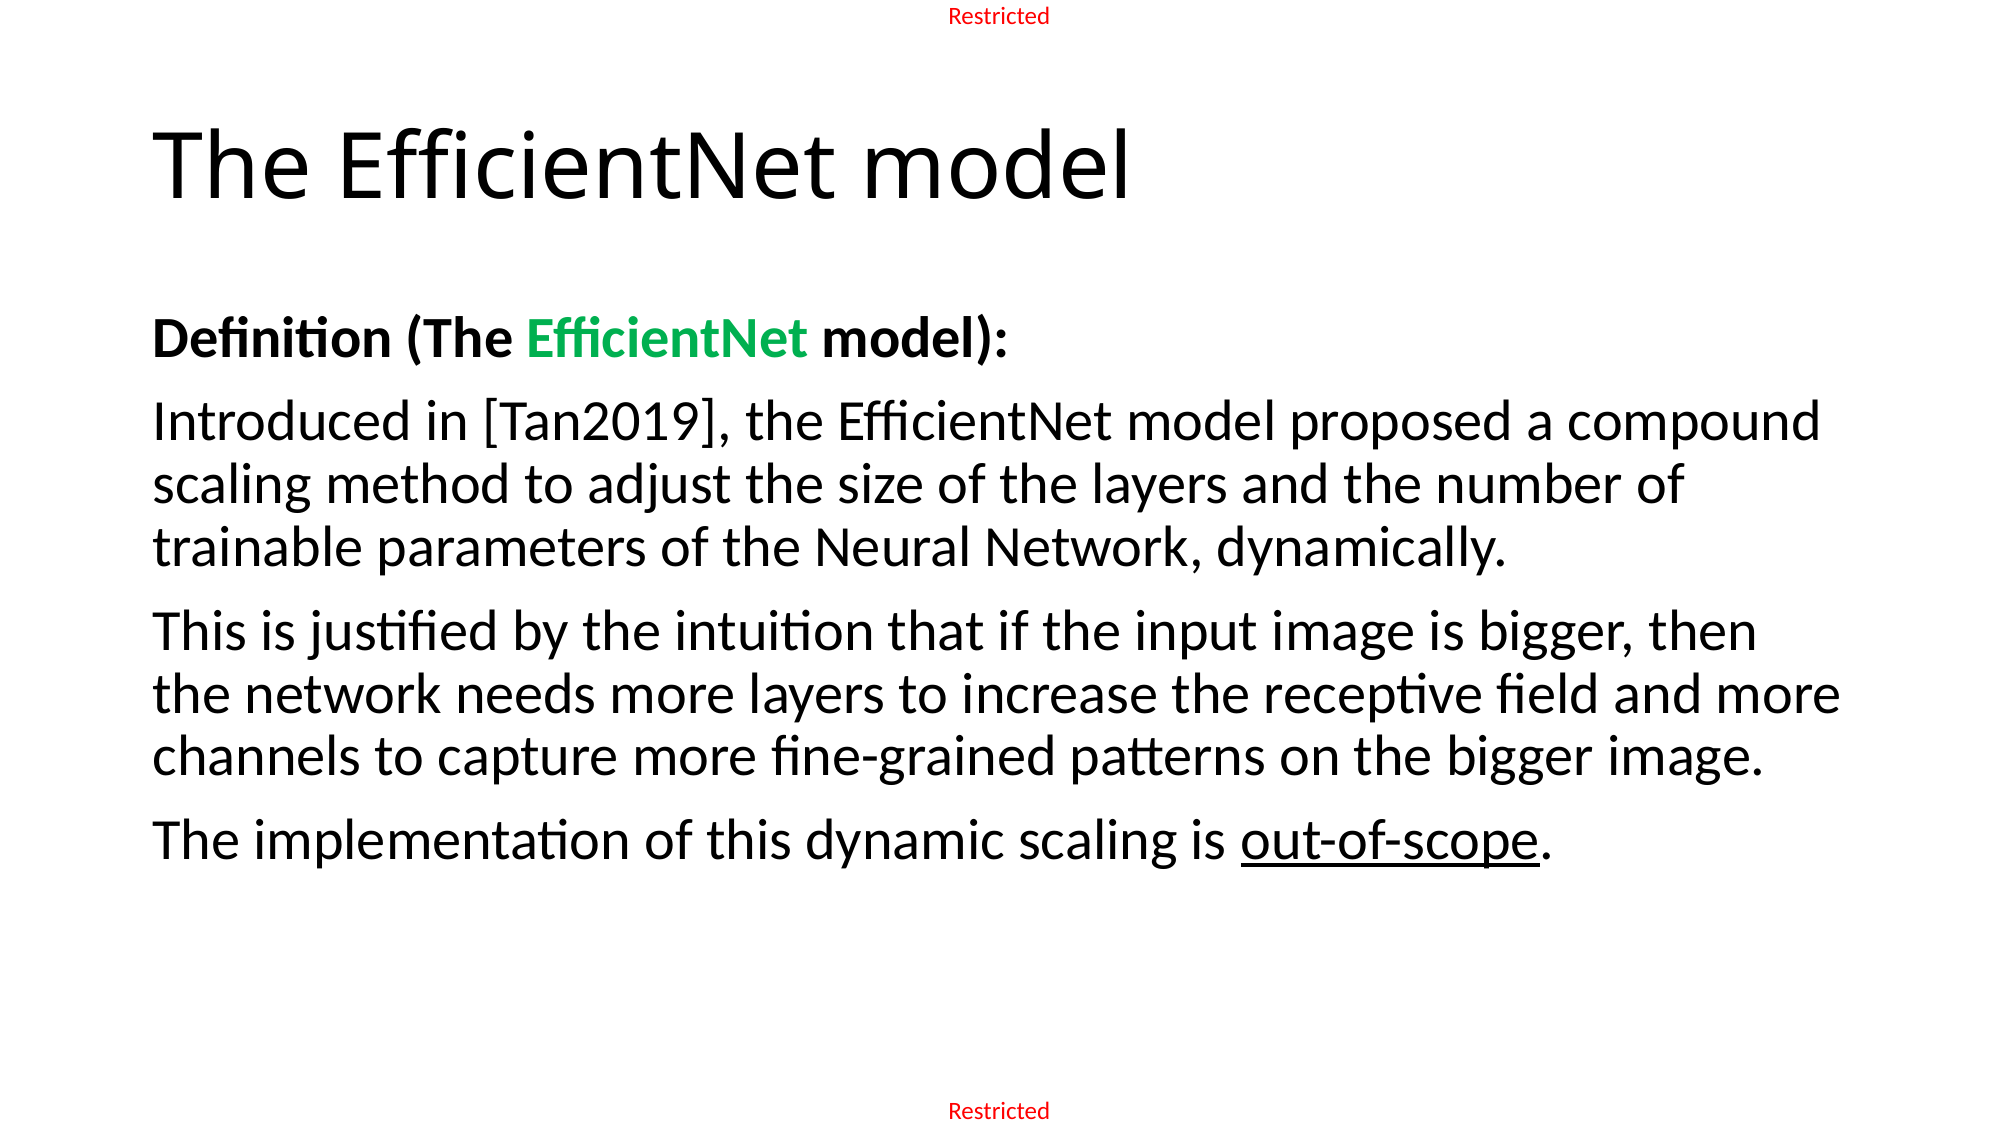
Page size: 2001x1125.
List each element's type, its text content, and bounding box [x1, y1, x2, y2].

list Definition (The EfficientNet model): Introduced in [Tan2019], the EfficientNet model proposed a compound scaling method to adjust the size of the layers and the number of trainable parameters of the Neural Network, dynamically. This is justified by the intuition that if the input image is bigger, then the network needs more layers to increase the receptive field and more channels to capture more fine-grained patterns on the bigger image. The implementation of this dynamic scaling is out-of-scope. [137, 299, 1863, 1125]
title The EfficientNet model [137, 59, 1863, 278]
